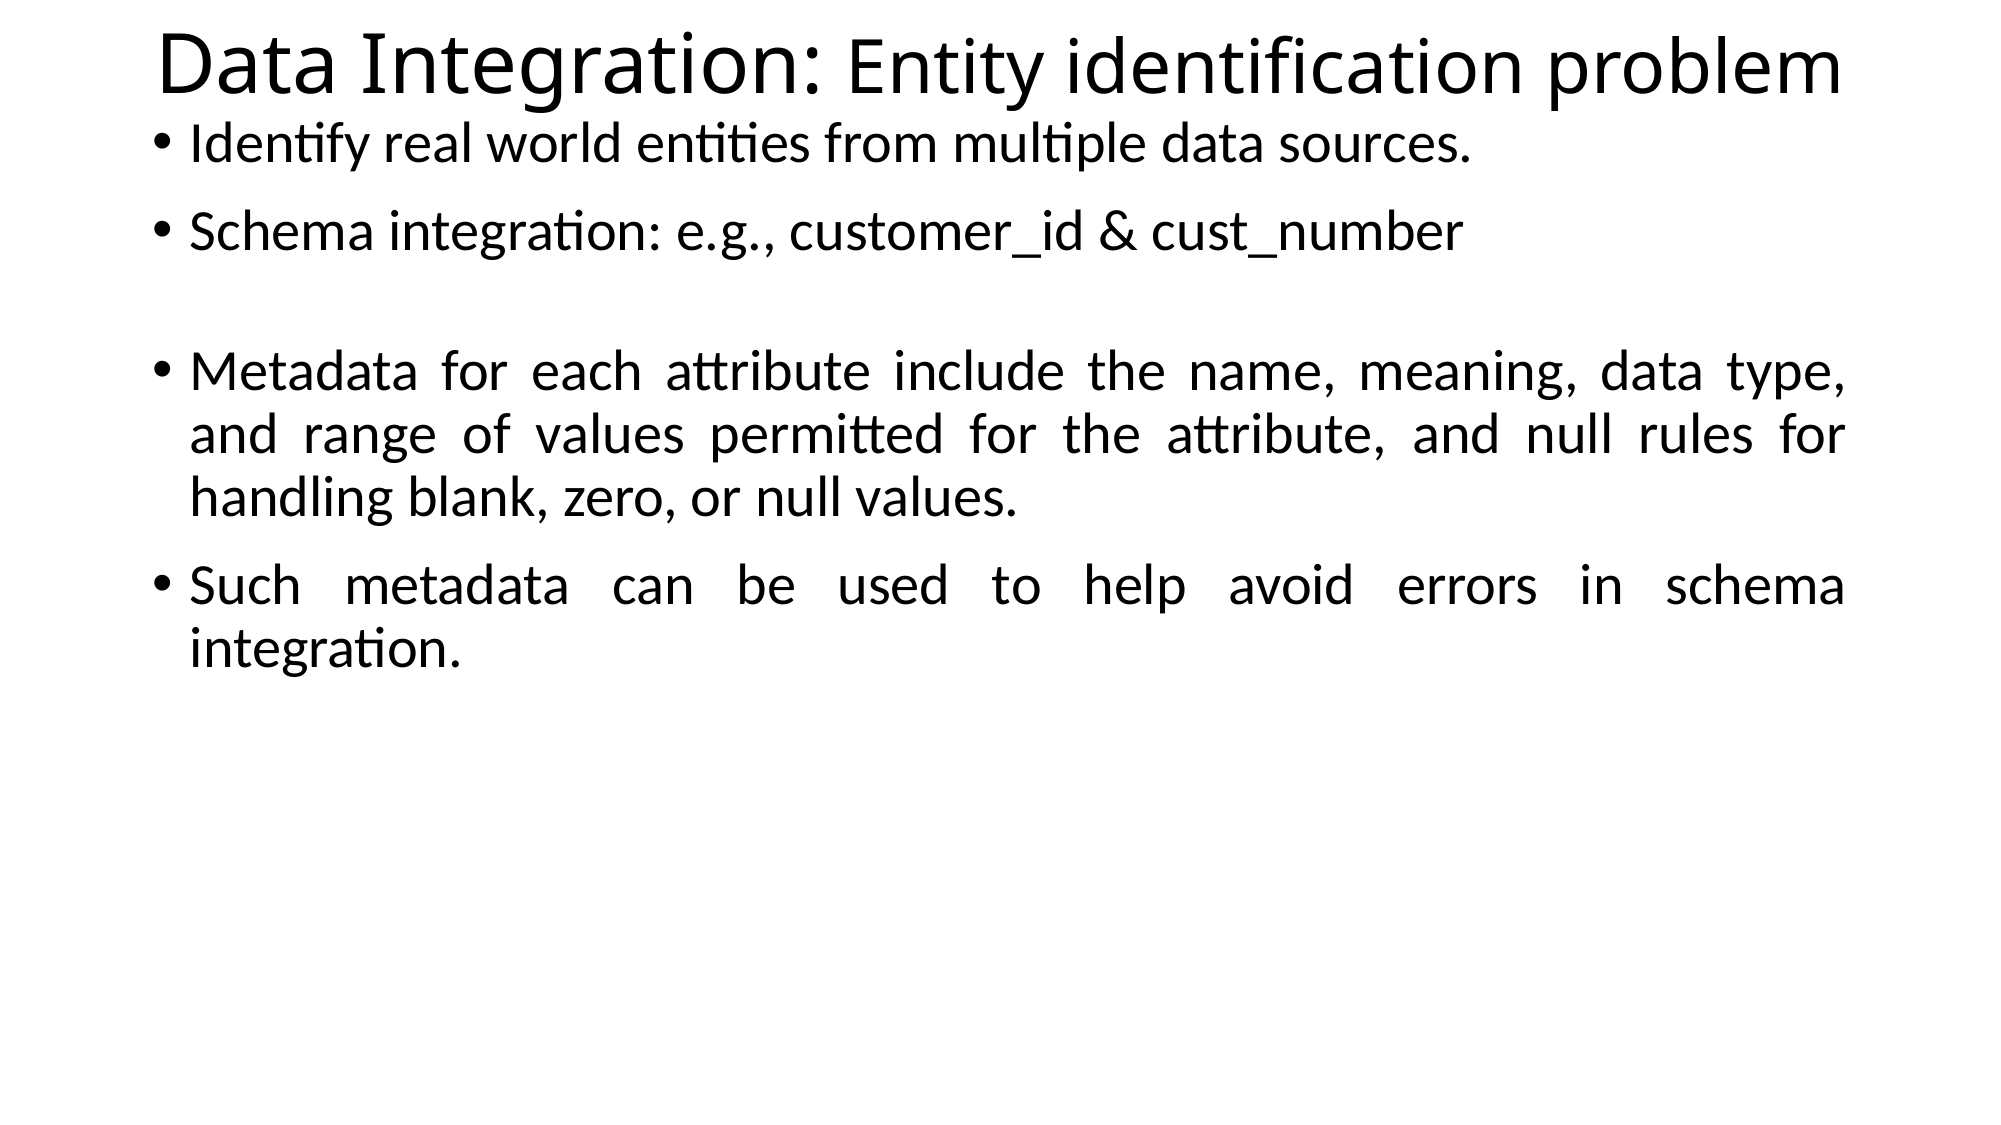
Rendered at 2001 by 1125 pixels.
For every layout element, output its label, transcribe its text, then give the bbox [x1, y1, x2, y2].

title Data Integration: Entity identification problem [137, 5, 1863, 104]
list Identify real world entities from multiple data sources. Schema integration: e.g., customer_id & cust_number Metadata for each attribute include the name, meaning, data type, and range of values permitted for the attribute, and null rules for handling blank, zero, or null values. Such metadata can be used to help avoid errors in schema integration. [137, 104, 1863, 1086]
